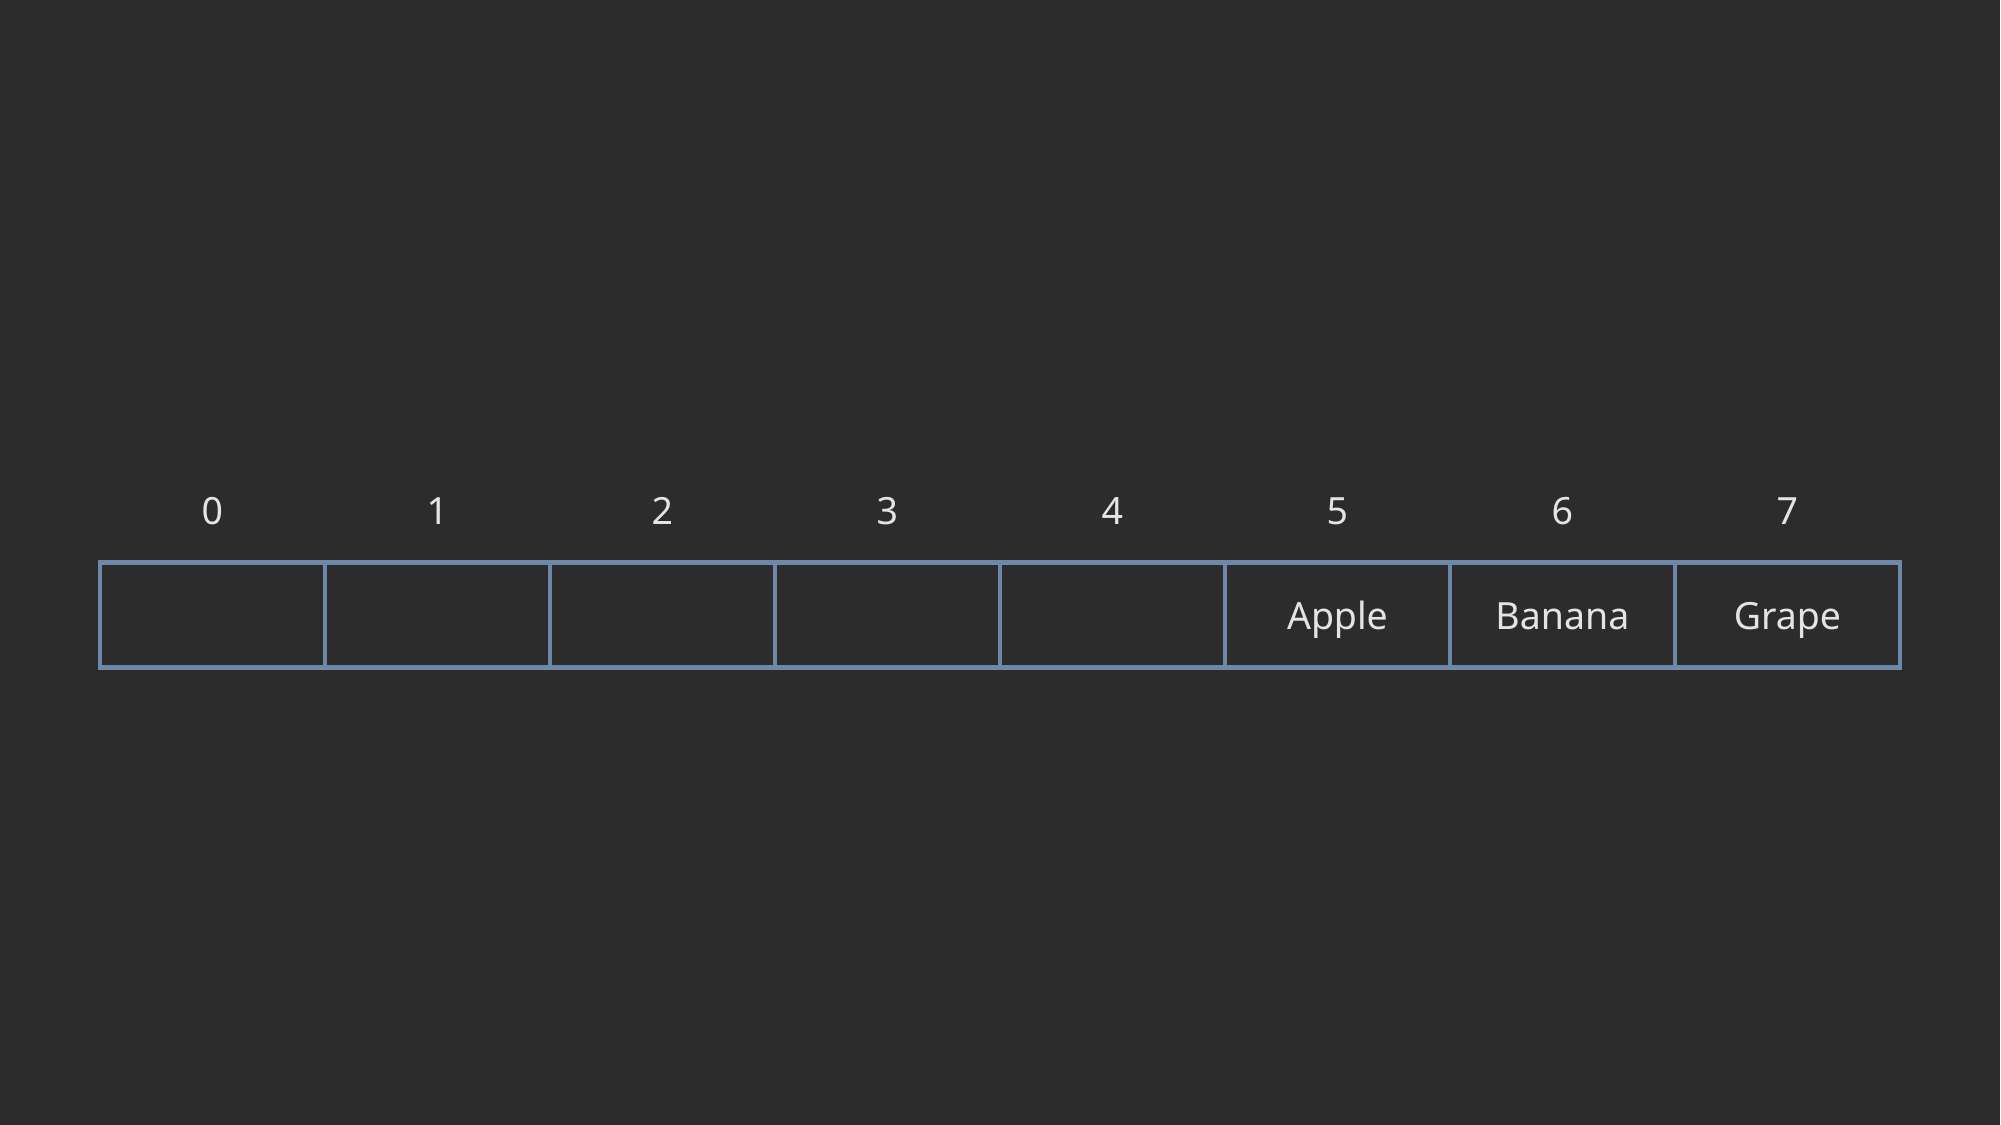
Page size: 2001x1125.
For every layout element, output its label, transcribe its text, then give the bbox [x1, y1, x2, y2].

table_cell [102, 565, 323, 665]
table_cell [552, 565, 773, 665]
table_cell Banana [1452, 565, 1673, 665]
table_header 4 [1000, 458, 1225, 560]
table_header 5 [1225, 458, 1450, 560]
table_header 6 [1450, 458, 1675, 560]
table_cell Apple [1227, 565, 1448, 665]
table_cell [1002, 565, 1223, 665]
table_header 2 [550, 458, 775, 560]
table_cell [777, 565, 998, 665]
table_header 1 [325, 458, 550, 560]
table_header 7 [1675, 458, 1900, 560]
table_cell Grape [1677, 565, 1898, 665]
table_header 3 [775, 458, 1000, 560]
table_header 0 [100, 458, 325, 560]
table_cell [327, 565, 548, 665]
